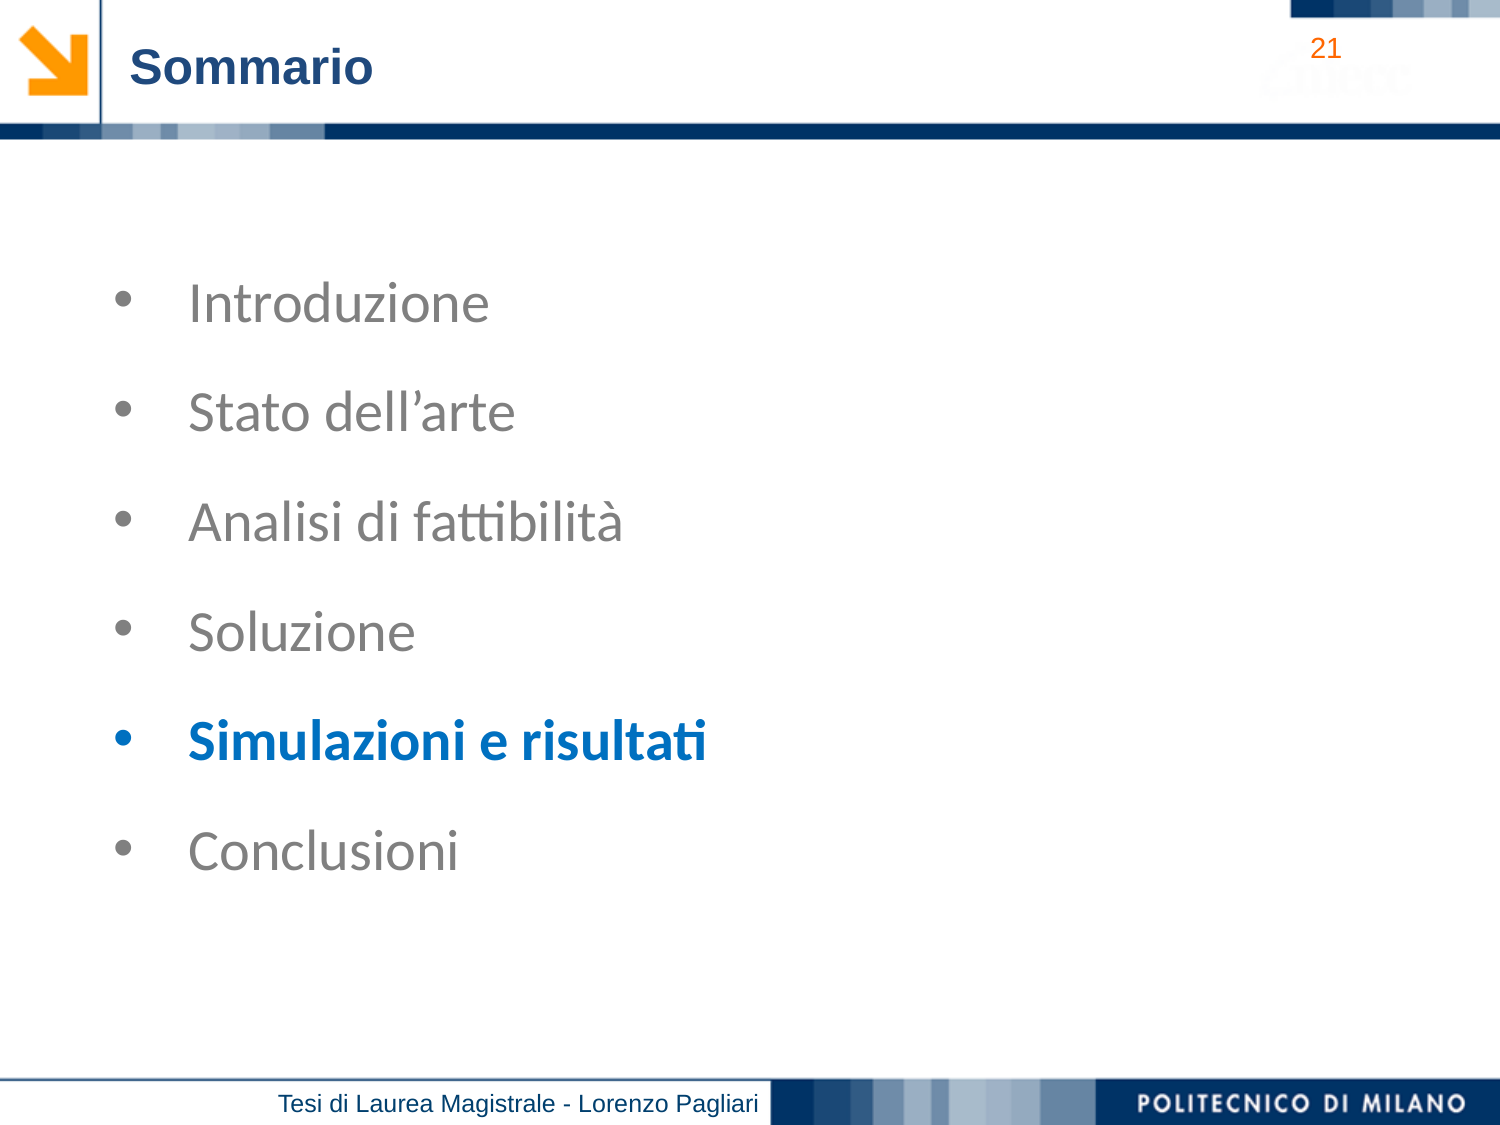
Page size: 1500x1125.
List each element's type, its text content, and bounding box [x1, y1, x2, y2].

list Sommario [114, 26, 1273, 111]
list Introduzione Stato dell’arte Analisi di fattibilità Soluzione Simulazioni e risultati Conclusioni [98, 228, 1402, 962]
picture [0, 0, 1500, 1125]
